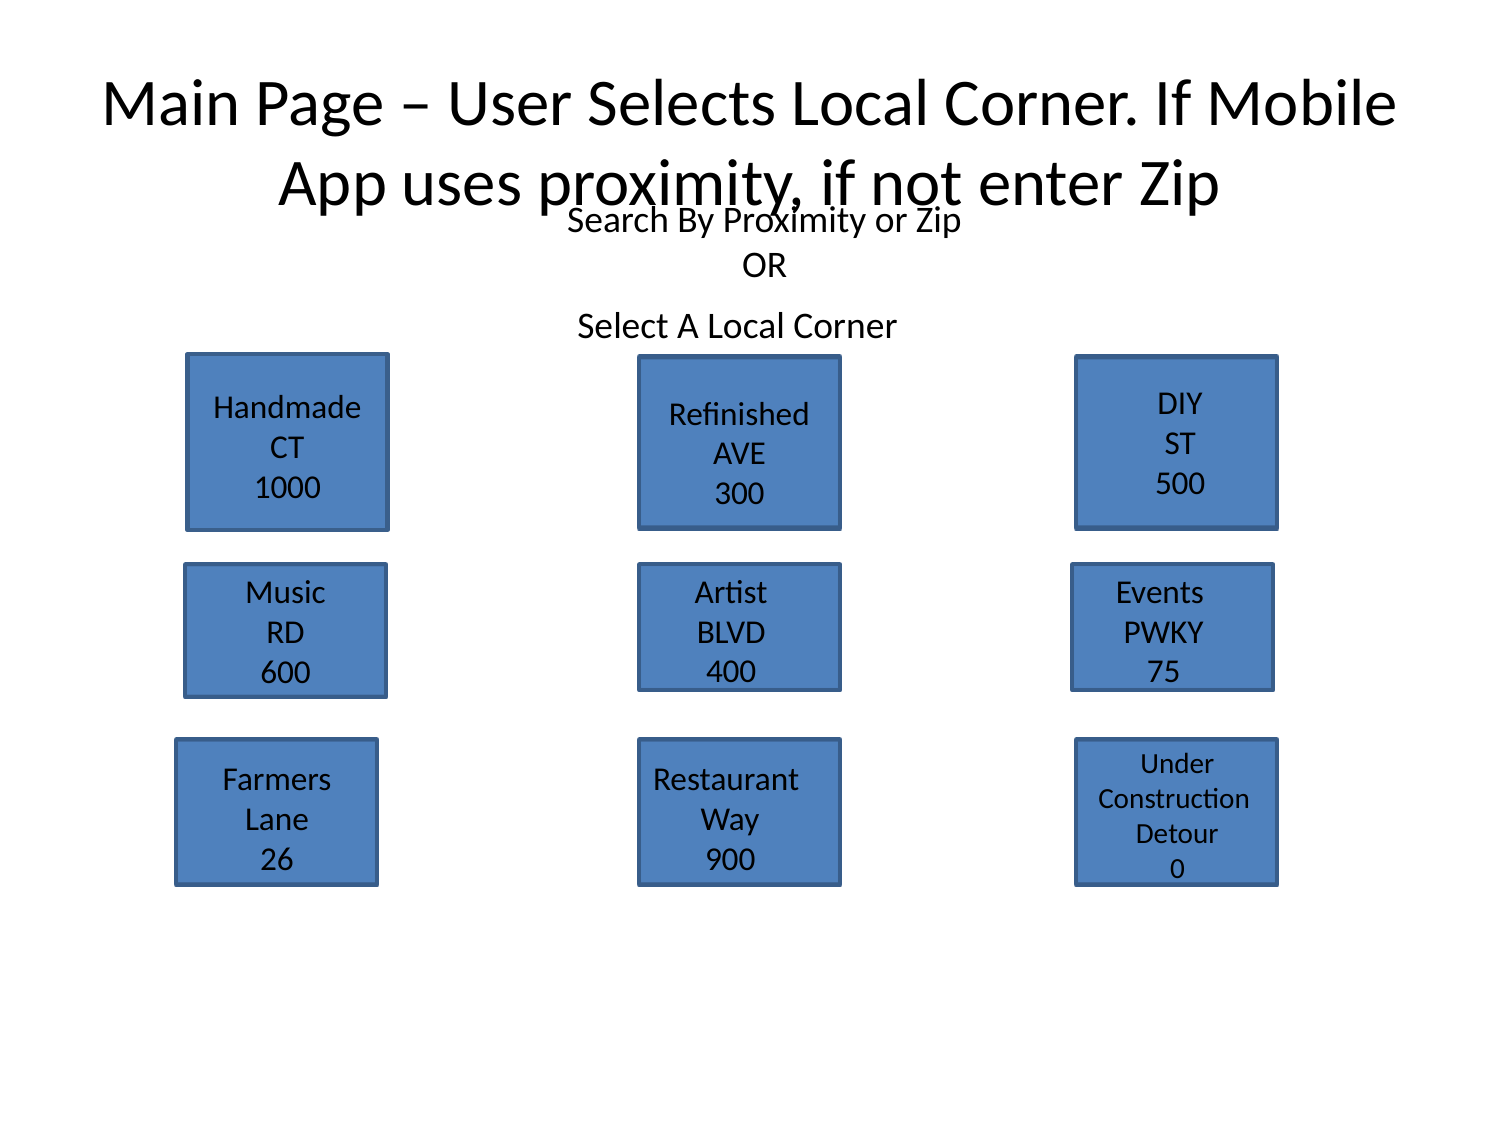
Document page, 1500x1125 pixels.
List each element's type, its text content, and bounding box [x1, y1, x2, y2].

picture [1074, 353, 1280, 531]
picture [1074, 737, 1280, 887]
picture [183, 562, 388, 700]
picture [637, 353, 842, 531]
text_box Handmade CT 1000 [189, 377, 386, 513]
title Main Page – User Selects Local Corner. If Mobile App uses proximity, if not enter Zip [75, 45, 1425, 233]
text_box [185, 352, 390, 532]
text_box Search By Proximity or Zip OR [520, 187, 1009, 293]
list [637, 562, 842, 692]
picture [637, 736, 842, 887]
picture [174, 736, 380, 887]
text_box Select A Local Corner [562, 293, 963, 354]
picture [1070, 562, 1275, 692]
